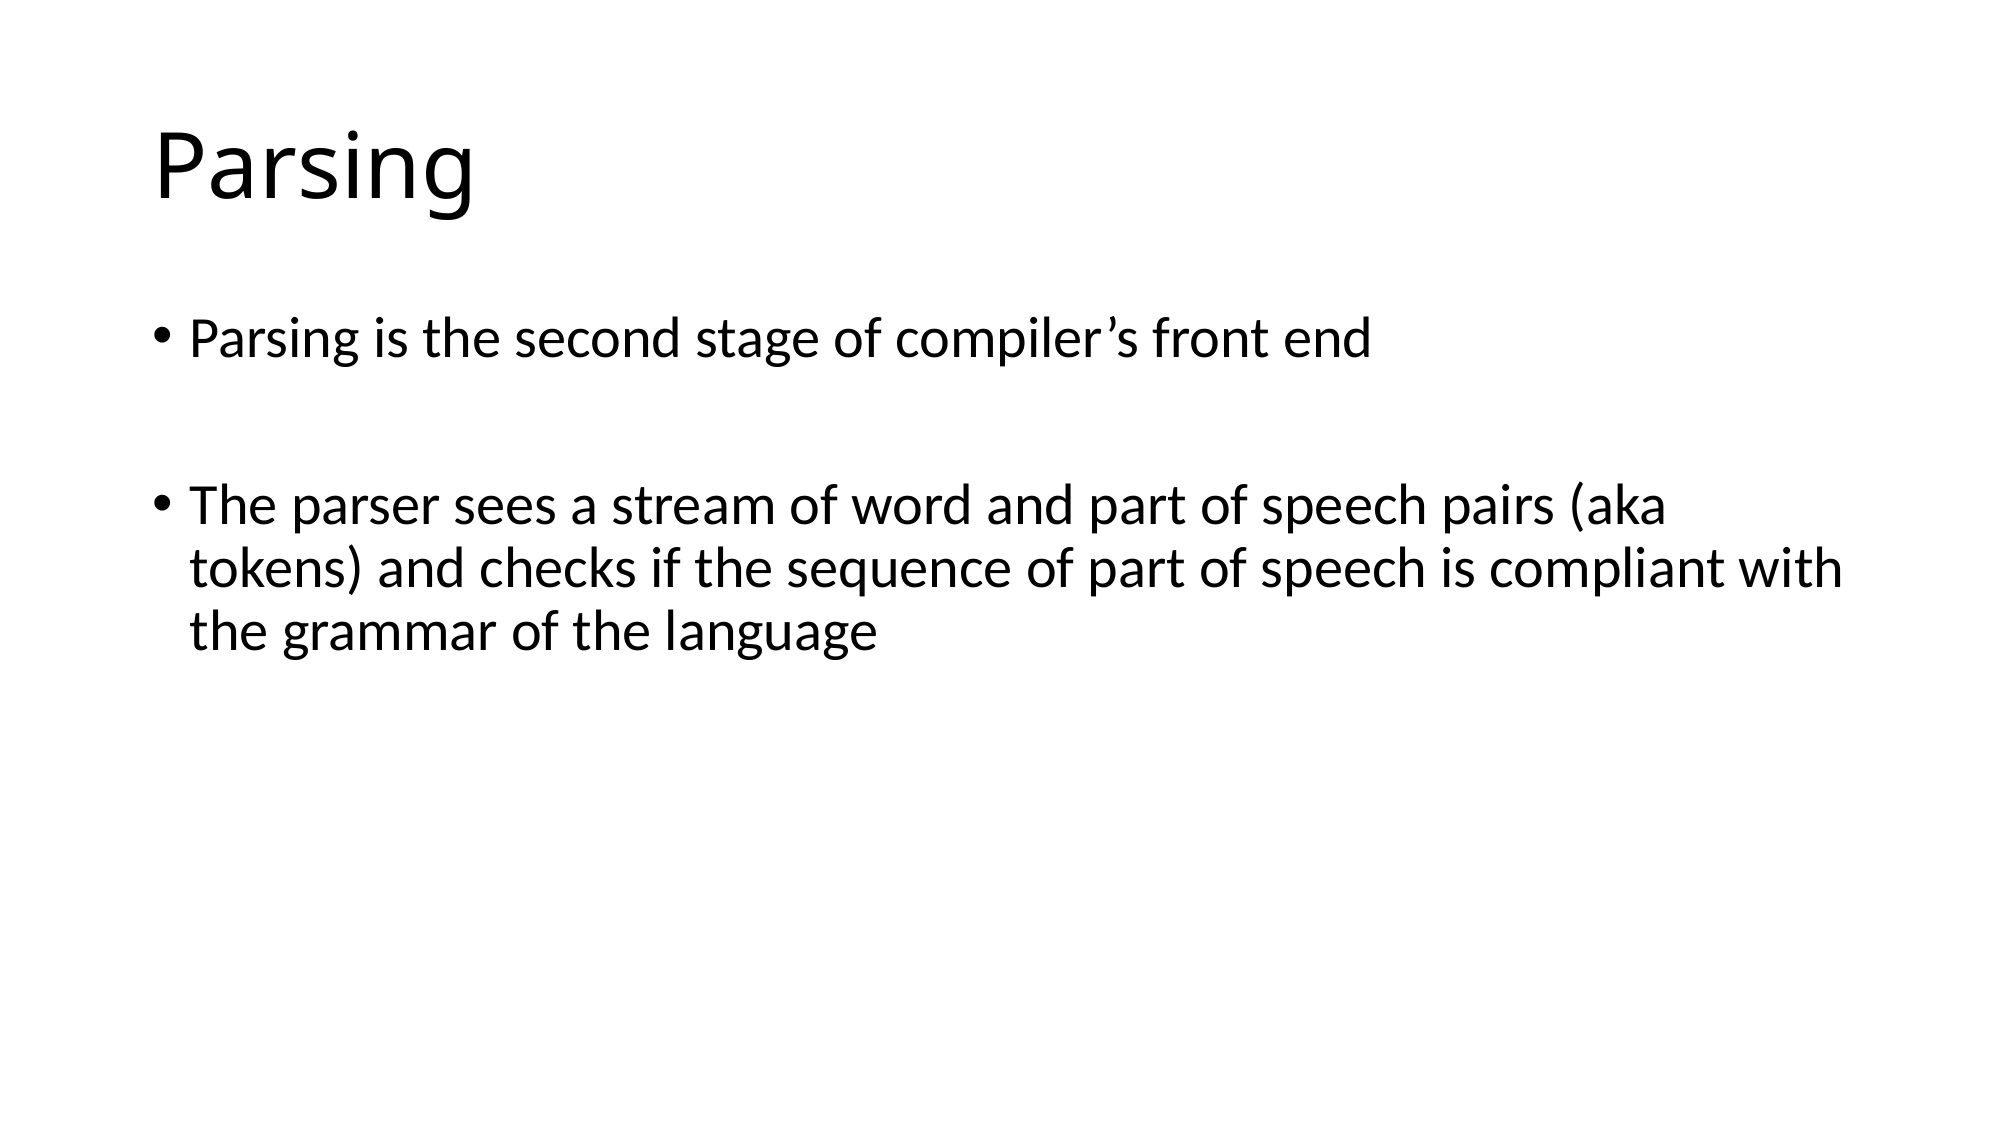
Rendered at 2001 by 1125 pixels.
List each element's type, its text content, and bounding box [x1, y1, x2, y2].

title Parsing [137, 59, 1863, 278]
list Parsing is the second stage of compiler’s front end The parser sees a stream of word and part of speech pairs (aka tokens) and checks if the sequence of part of speech is compliant with the grammar of the language [137, 299, 1863, 1014]
